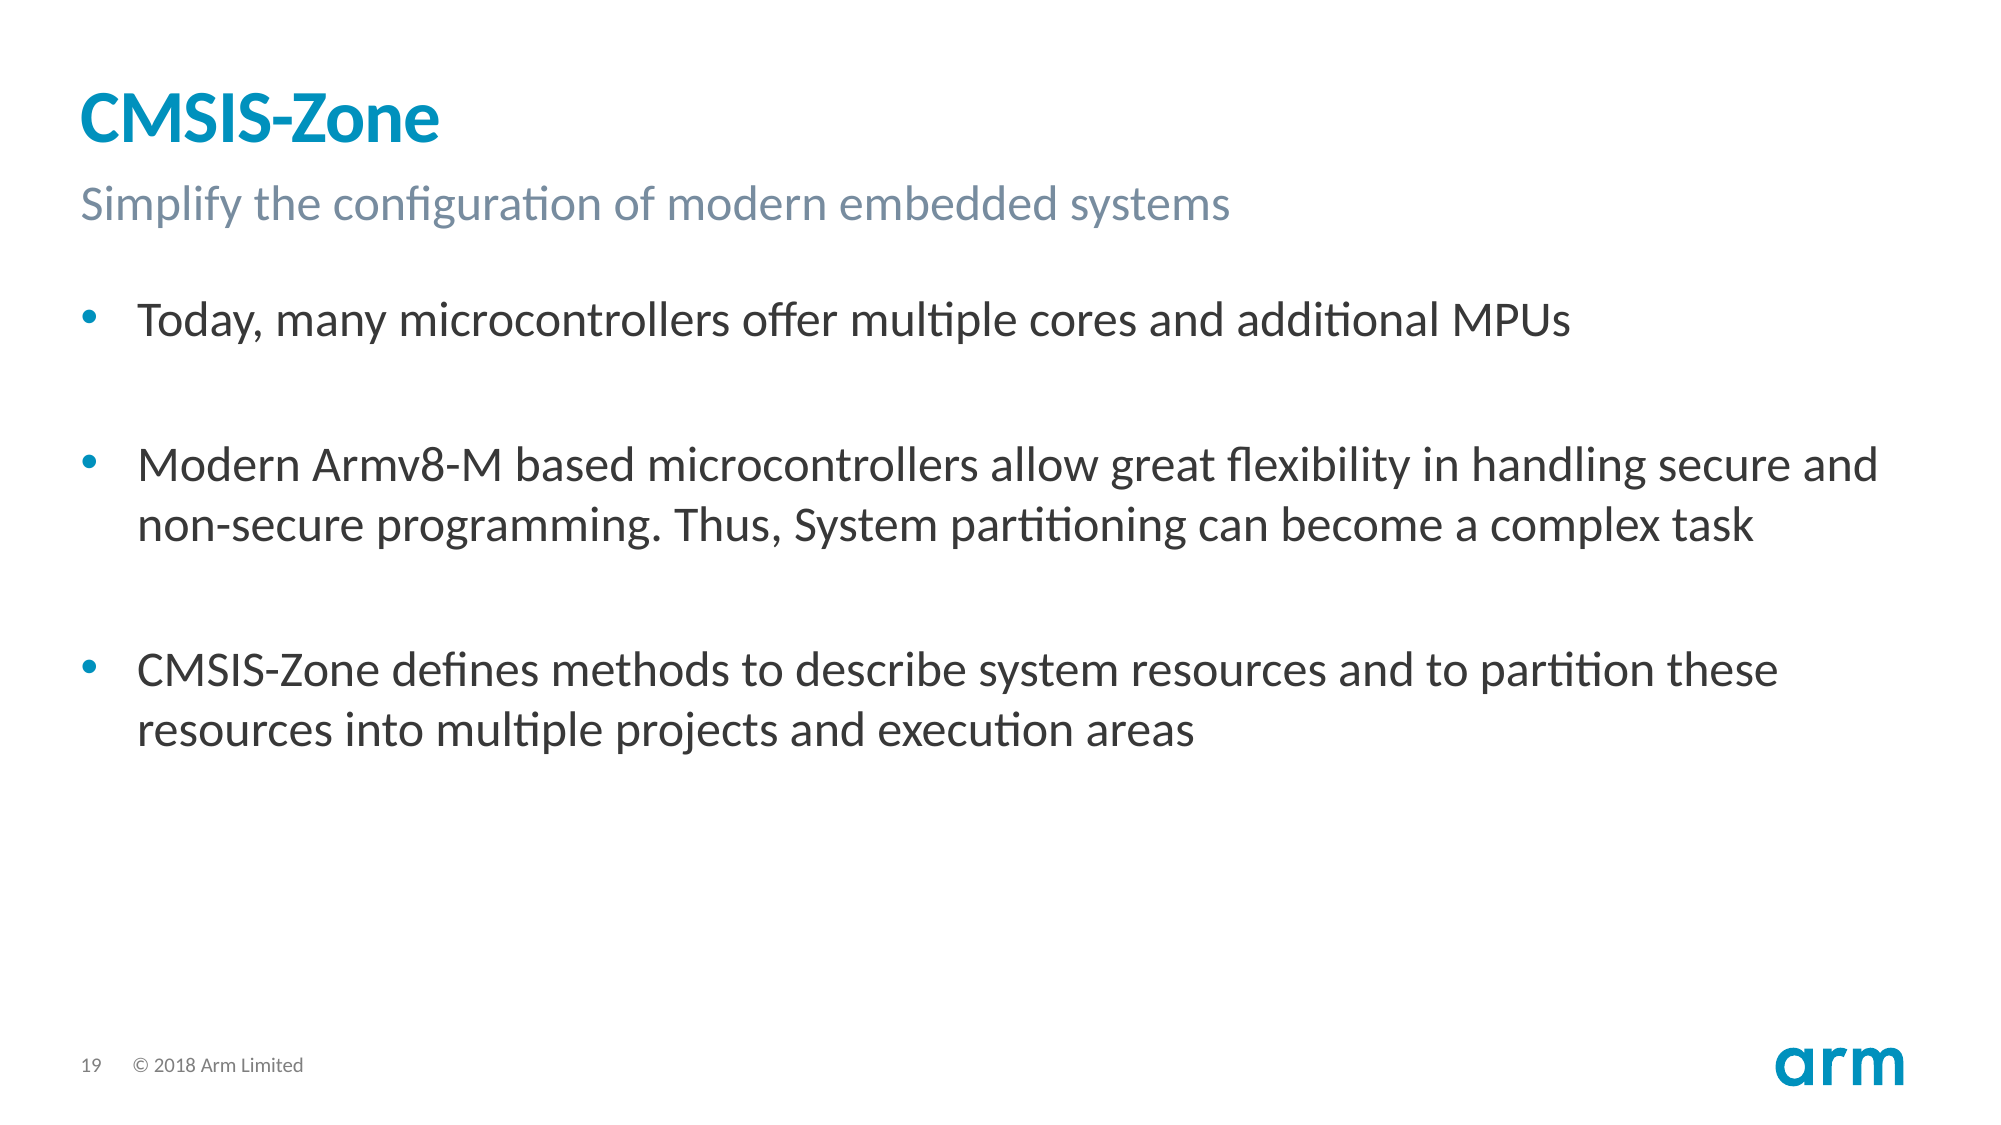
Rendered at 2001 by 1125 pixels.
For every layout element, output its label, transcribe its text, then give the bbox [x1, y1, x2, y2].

list Today, many microcontrollers offer multiple cores and additional MPUs Modern Armv8-M based microcontrollers allow great flexibility in handling secure and non-secure programming. Thus, System partitioning can become a complex task CMSIS-Zone defines methods to describe system resources and to partition these resources into multiple projects and execution areas [80, 286, 1915, 957]
title CMSIS-Zone [80, 48, 1915, 158]
list Simplify the configuration of modern embedded systems [80, 170, 1915, 228]
